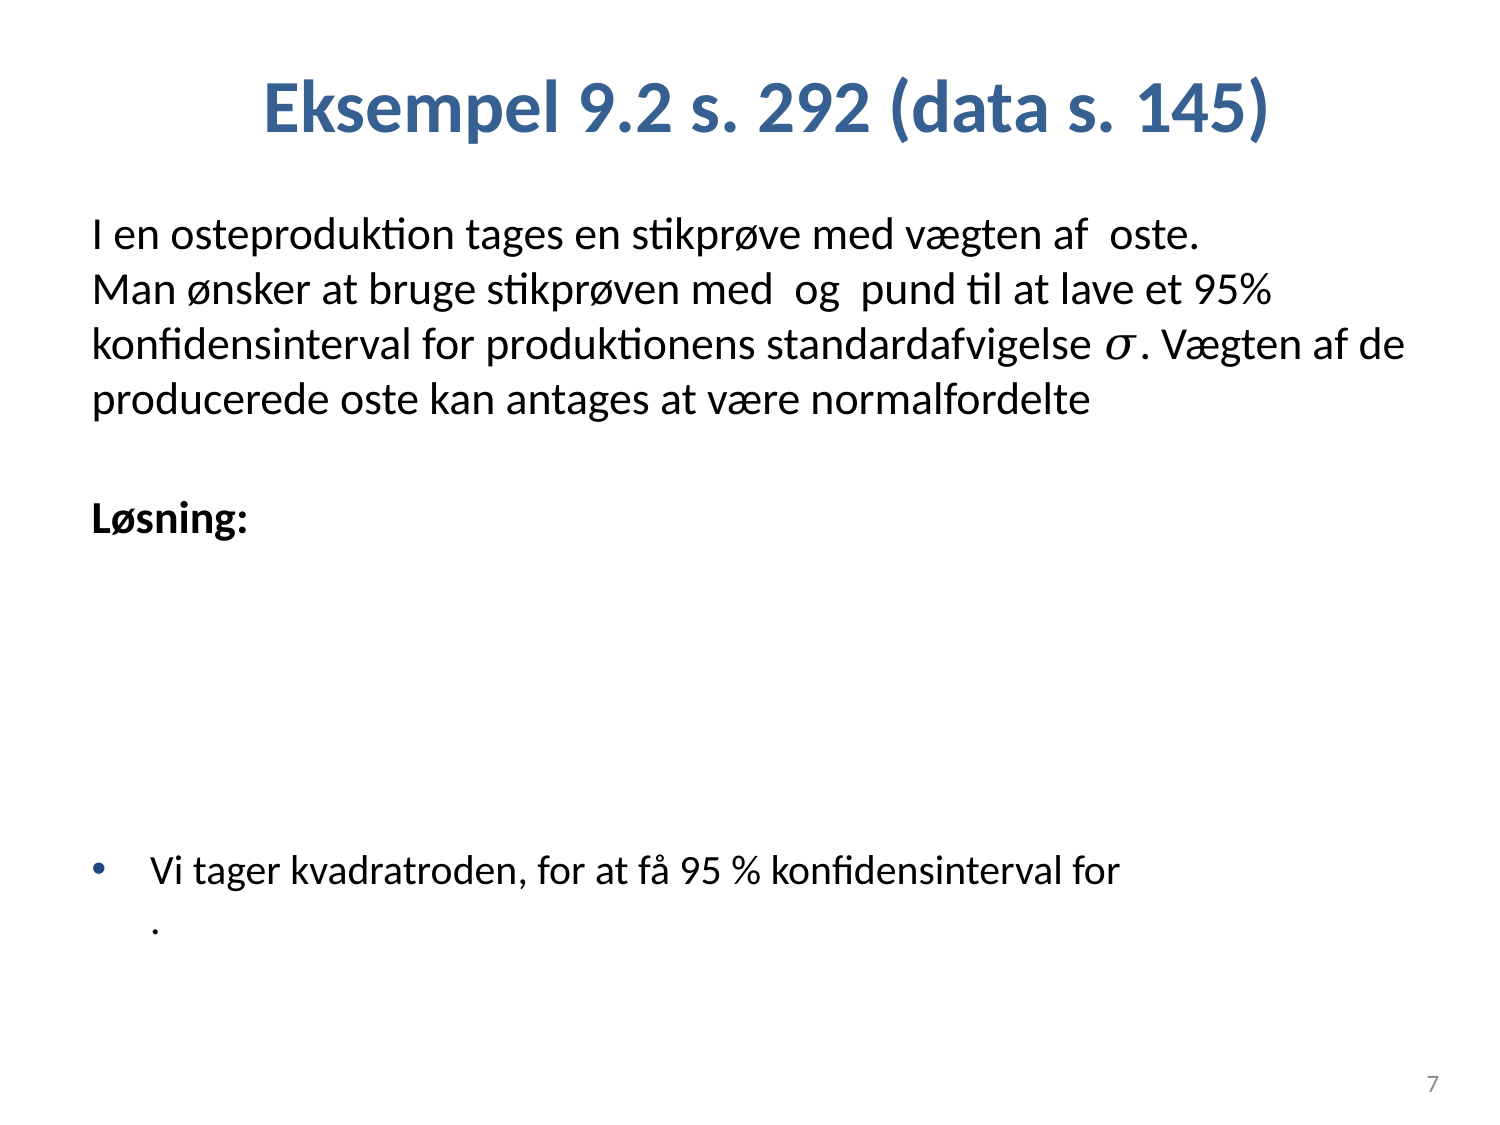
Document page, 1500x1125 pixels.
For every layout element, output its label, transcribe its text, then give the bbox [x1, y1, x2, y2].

title Eksempel 9.2 s. 292 (data s. 145) [76, 45, 1459, 161]
slide_number 7 [1104, 1058, 1455, 1107]
